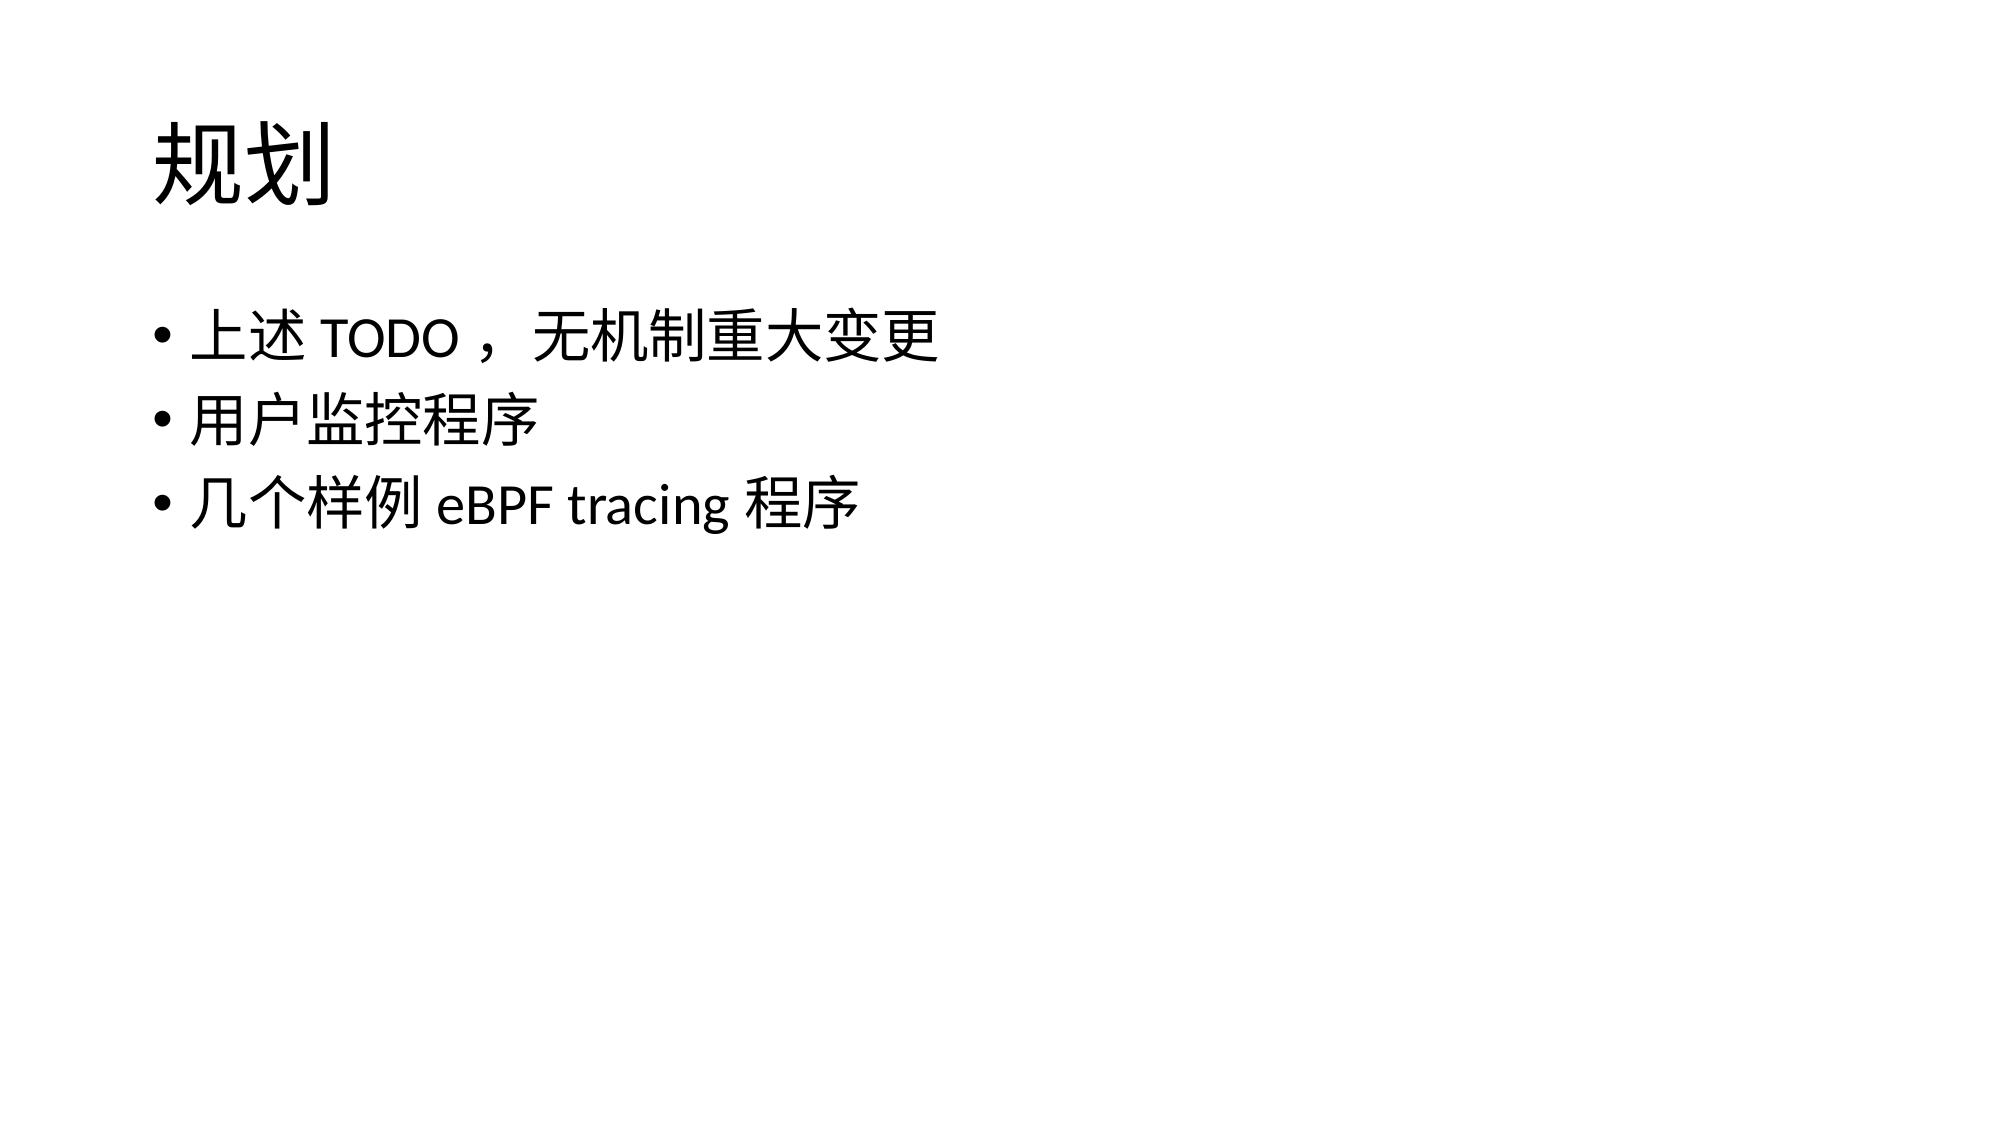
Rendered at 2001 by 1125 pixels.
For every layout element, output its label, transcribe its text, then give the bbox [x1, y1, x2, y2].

list 上述TODO，无机制重大变更 用户监控程序 几个样例eBPF tracing程序 [137, 299, 1863, 1014]
title 规划 [137, 59, 1863, 278]
